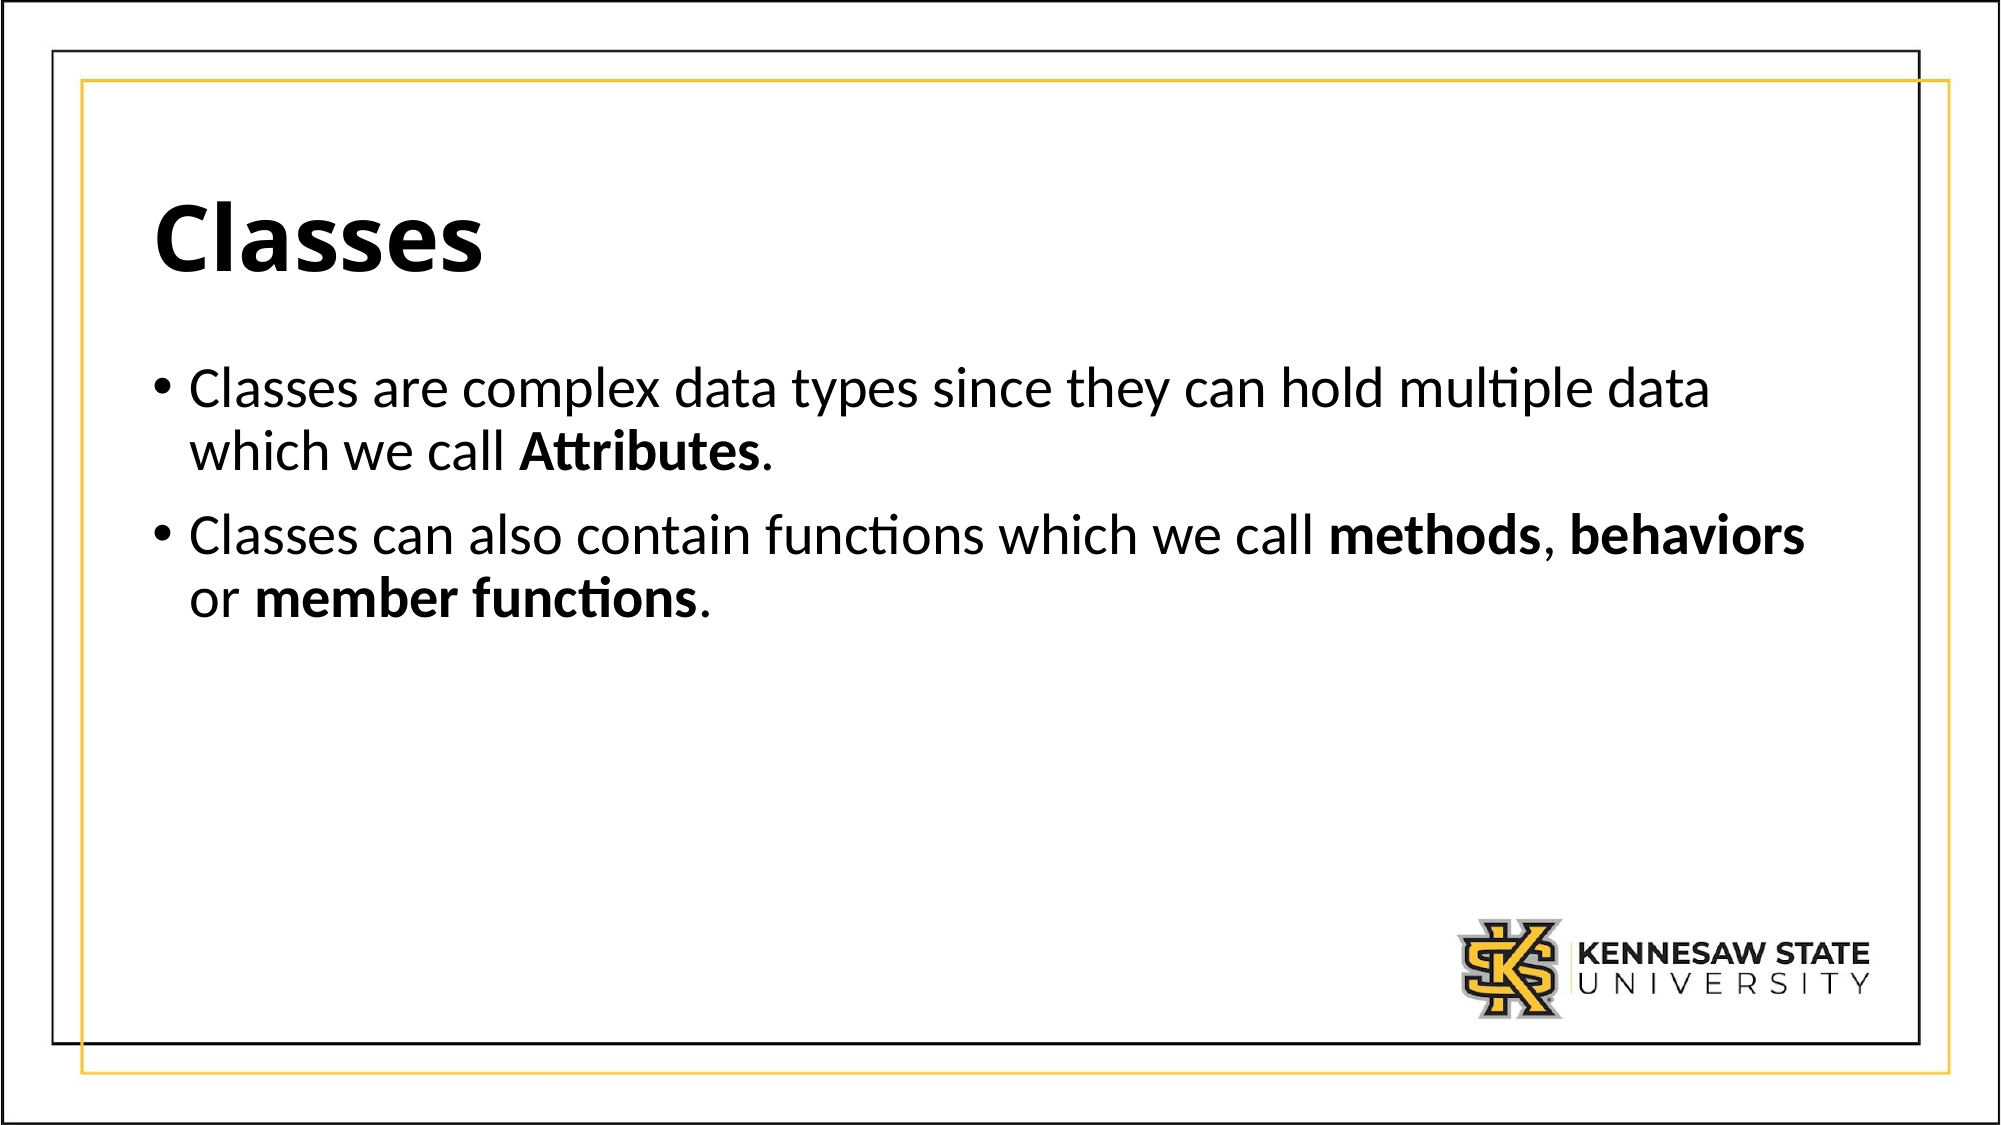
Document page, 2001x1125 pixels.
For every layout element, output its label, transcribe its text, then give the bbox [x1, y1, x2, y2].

title Classes [137, 132, 1863, 350]
picture [0, 0, 2001, 1125]
list Classes are complex data types since they can hold multiple data which we call Attributes. Classes can also contain functions which we call methods, behaviors or member functions. [137, 350, 1863, 896]
